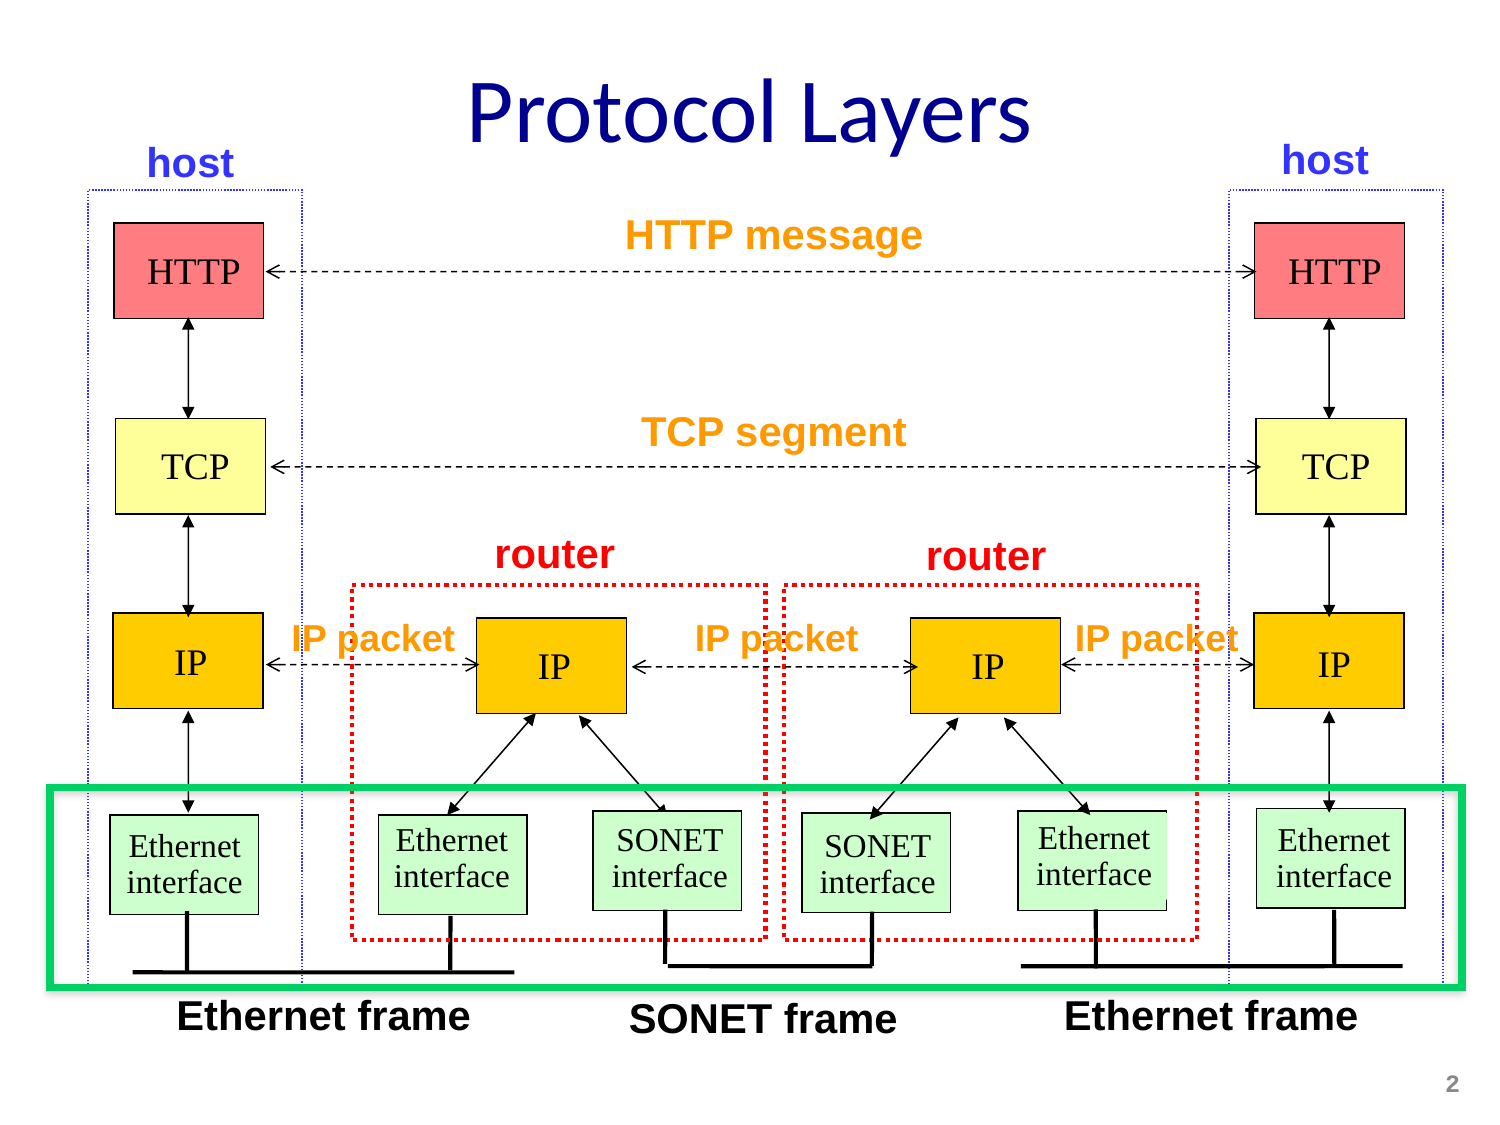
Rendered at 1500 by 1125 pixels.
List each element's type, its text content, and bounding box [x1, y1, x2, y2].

text_box [49, 787, 1463, 988]
text_box [1237, 264, 1257, 279]
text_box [476, 617, 627, 714]
slide_number 2 [1125, 1052, 1475, 1113]
text_box TCP segment [626, 397, 922, 463]
text_box Ethernet frame [161, 994, 487, 1046]
text_box IP packet [680, 606, 874, 667]
text_box [265, 264, 285, 279]
text_box [88, 189, 302, 786]
text_box [1241, 459, 1262, 475]
text_box host [131, 128, 250, 193]
text_box [631, 659, 652, 675]
text_box [270, 459, 290, 475]
text_box SONET frame [613, 994, 913, 1050]
title Protocol Layers [75, 12, 1425, 200]
text_box IP packet [276, 606, 471, 667]
text_box Ethernet frame [1049, 994, 1374, 1046]
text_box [112, 612, 264, 709]
text_box HTTP message [610, 200, 939, 265]
text_box IP packet [1060, 606, 1254, 667]
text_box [910, 617, 1061, 714]
text_box [1229, 189, 1443, 786]
text_box [351, 585, 766, 786]
text_box host [1266, 125, 1385, 191]
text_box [1017, 810, 1169, 911]
text_box [783, 585, 1198, 786]
text_box router [911, 521, 1062, 587]
text_box router [479, 519, 631, 584]
